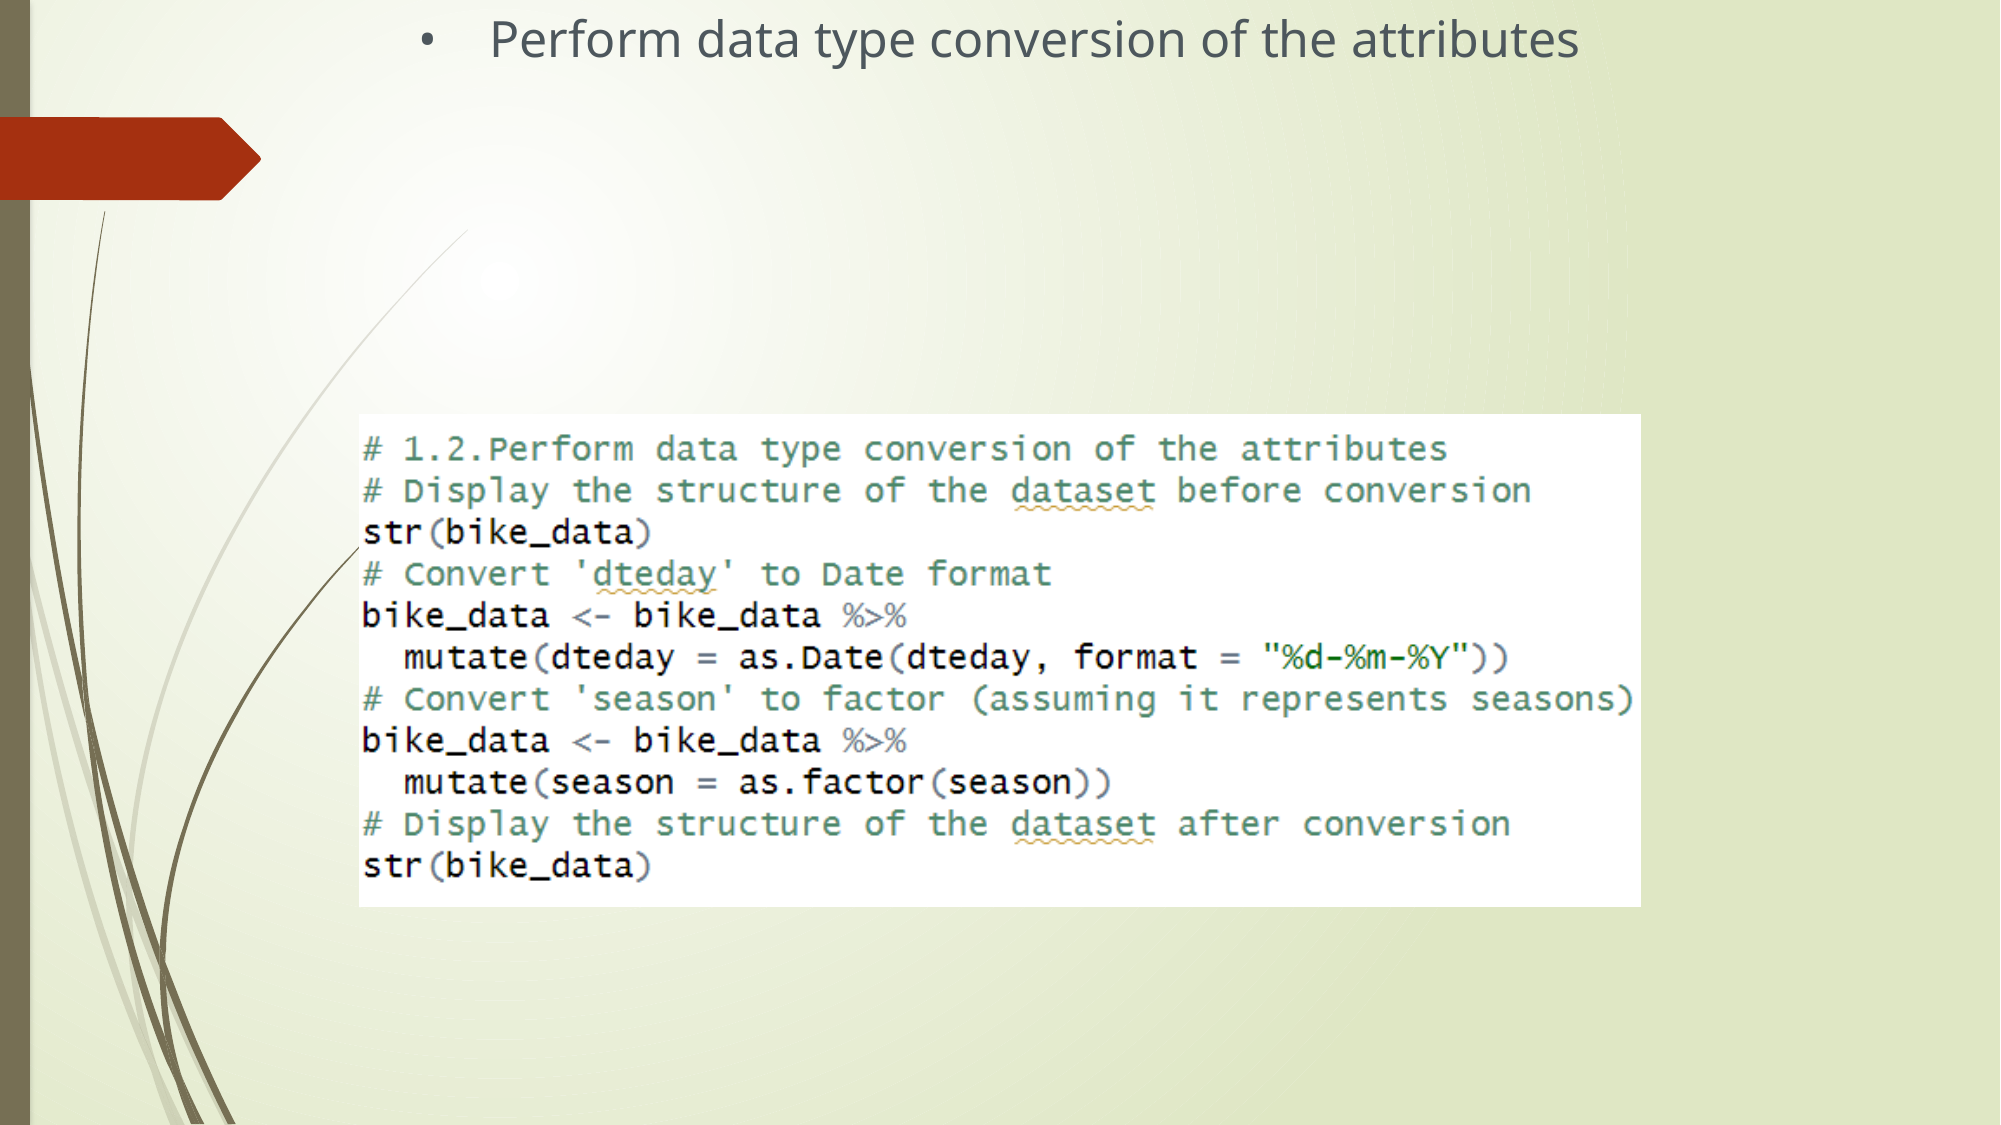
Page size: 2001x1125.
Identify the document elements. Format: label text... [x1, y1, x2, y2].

title • Perform data type conversion of the attributes [269, 0, 1731, 117]
picture [359, 414, 1641, 907]
